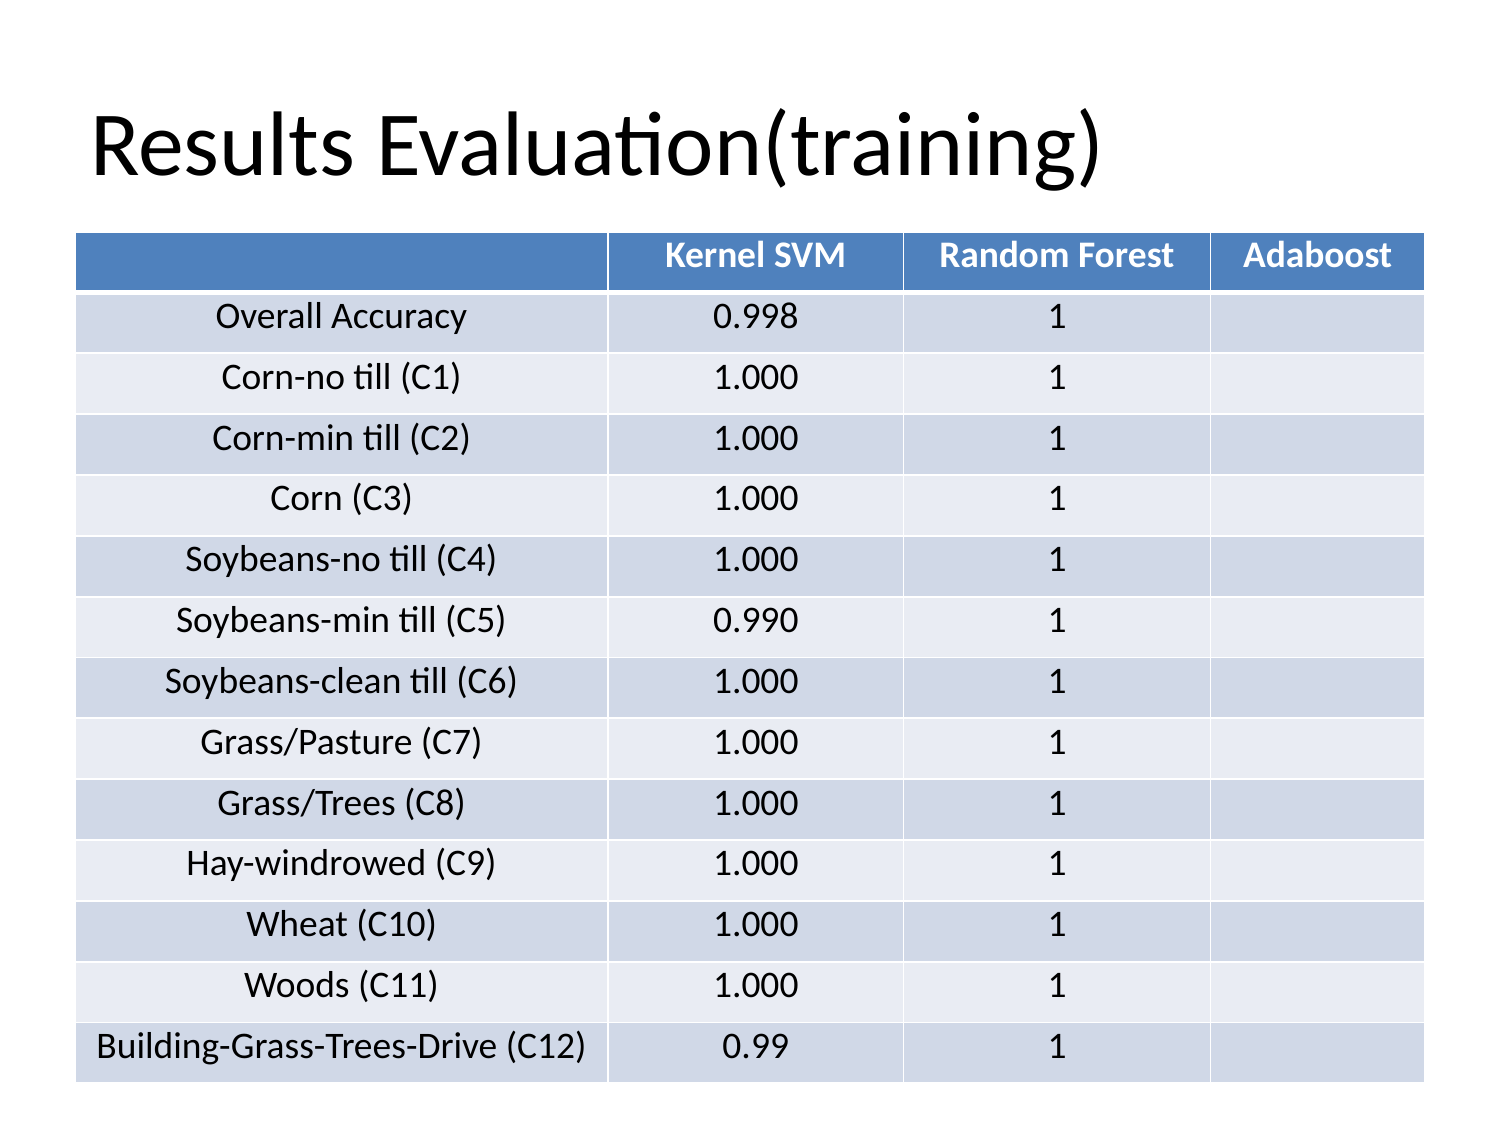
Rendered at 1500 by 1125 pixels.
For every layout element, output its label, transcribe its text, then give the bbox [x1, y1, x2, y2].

table_cell Soybeans-no till (C4) [76, 537, 607, 596]
table_cell 0.990 [609, 598, 903, 657]
table_cell Soybeans-clean till (C6) [76, 658, 607, 717]
table_cell 1.000 [609, 476, 903, 535]
table_cell Soybeans-min till (C5) [76, 598, 607, 657]
table_cell [1211, 902, 1424, 961]
table_cell 1.000 [609, 537, 903, 596]
table_cell [1211, 354, 1424, 413]
table_cell [1211, 658, 1424, 717]
table_cell 0.998 [609, 295, 903, 352]
table_header Random Forest [904, 233, 1210, 290]
table_cell Woods (C11) [76, 963, 607, 1022]
table_cell 1 [904, 902, 1210, 961]
table_header Adaboost [1211, 233, 1424, 290]
table_cell Corn-min till (C2) [76, 415, 607, 474]
table_cell 1.000 [609, 963, 903, 1022]
table_cell [1211, 841, 1424, 900]
table_cell 1 [904, 295, 1210, 352]
table_cell 1.000 [609, 841, 903, 900]
table_cell [1211, 719, 1424, 778]
table_cell Overall Accuracy [76, 295, 607, 352]
table_header Kernel SVM [609, 233, 903, 290]
table_cell Corn-no till (C1) [76, 354, 607, 413]
table_cell 1.000 [609, 780, 903, 839]
table_cell 1.000 [609, 354, 903, 413]
table_cell 1.000 [609, 902, 903, 961]
table_cell Building-Grass-Trees-Drive (C12) [76, 1023, 607, 1082]
table_cell Hay-windrowed (C9) [76, 841, 607, 900]
table_cell [1211, 598, 1424, 657]
table_cell [1211, 476, 1424, 535]
table_header [76, 233, 607, 290]
table_cell 1 [904, 780, 1210, 839]
table_cell Grass/Trees (C8) [76, 780, 607, 839]
title Results Evaluation(training) [75, 45, 1425, 231]
table_cell 1 [904, 537, 1210, 596]
table_cell 1 [904, 598, 1210, 657]
table_cell Grass/Pasture (C7) [76, 719, 607, 778]
table_cell 0.99 [609, 1023, 903, 1082]
table_cell 1.000 [609, 719, 903, 778]
table_cell Wheat (C10) [76, 902, 607, 961]
table_cell 1 [904, 719, 1210, 778]
table_cell [1211, 537, 1424, 596]
table_cell 1 [904, 841, 1210, 900]
table_cell 1 [904, 1023, 1210, 1082]
table_cell 1 [904, 658, 1210, 717]
table_cell [1211, 780, 1424, 839]
table_cell 1.000 [609, 415, 903, 474]
table_cell 1 [904, 963, 1210, 1022]
table_cell 1 [904, 354, 1210, 413]
table_cell [1211, 295, 1424, 352]
table_cell 1.000 [609, 658, 903, 717]
table_cell 1 [904, 476, 1210, 535]
table_cell 1 [904, 415, 1210, 474]
table_cell [1211, 415, 1424, 474]
table_cell [1211, 1023, 1424, 1082]
table_cell [1211, 963, 1424, 1022]
table_cell Corn (C3) [76, 476, 607, 535]
